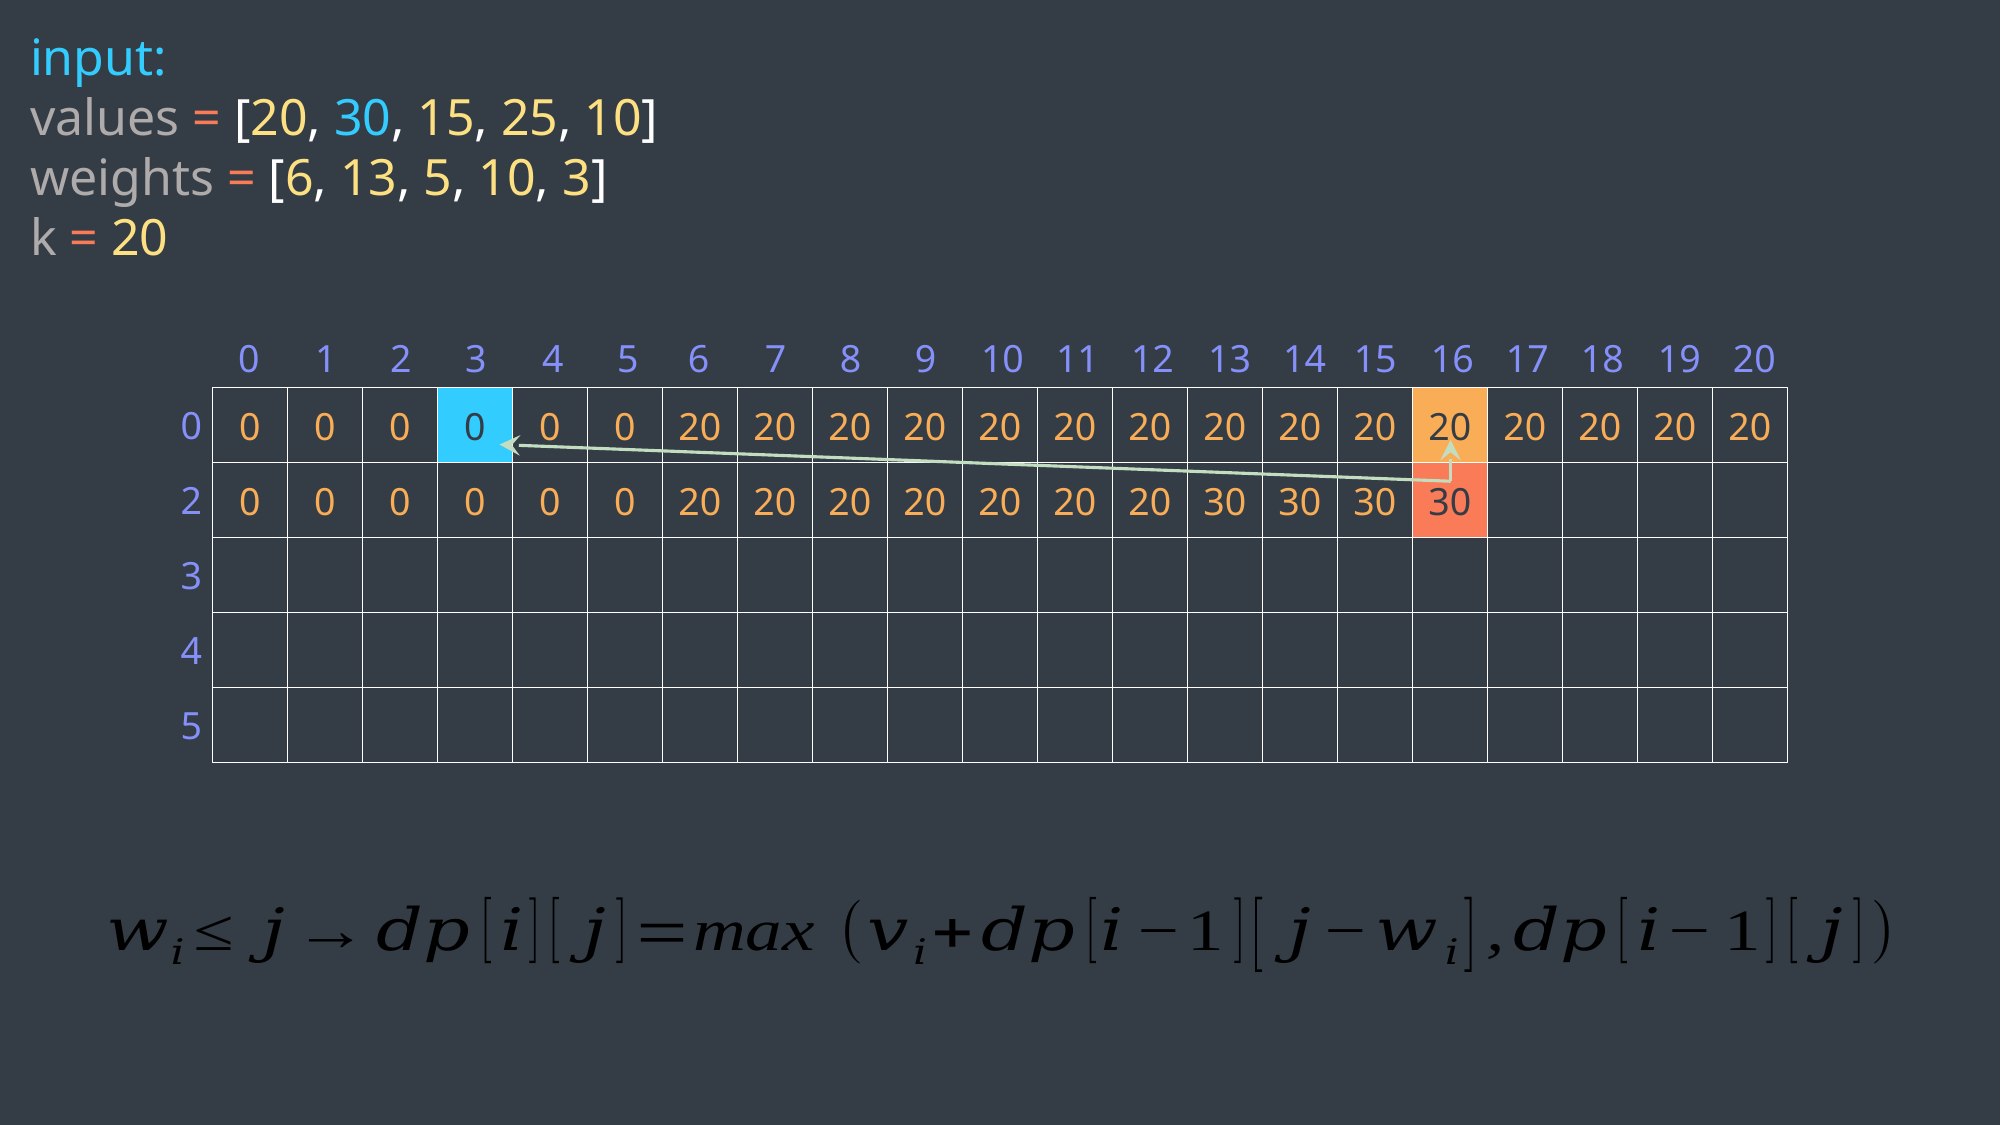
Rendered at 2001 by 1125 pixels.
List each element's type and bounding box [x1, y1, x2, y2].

text_box [164, 328, 1799, 763]
text_box [15, 17, 684, 273]
